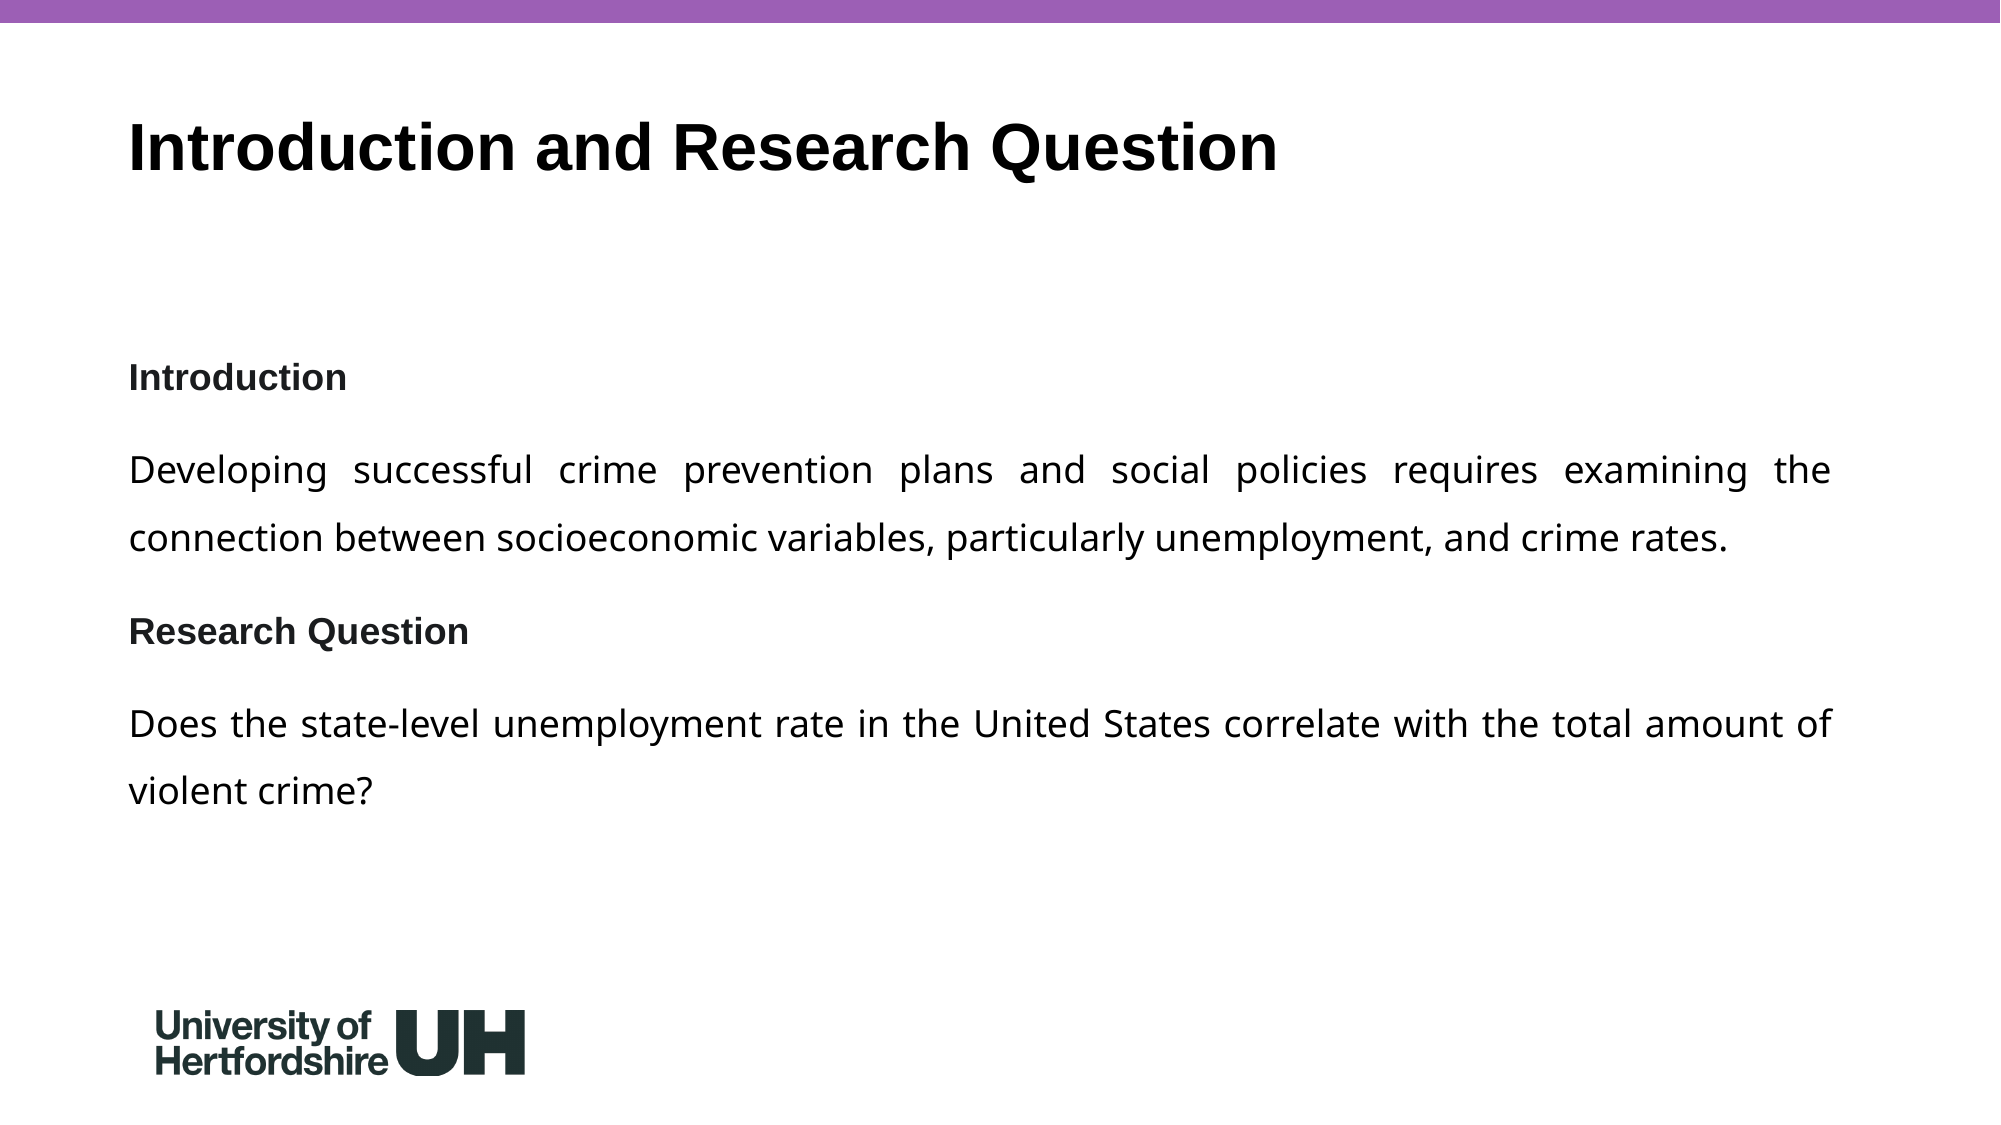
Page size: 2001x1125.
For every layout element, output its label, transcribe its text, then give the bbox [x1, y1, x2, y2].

subtitle Introduction Developing successful crime prevention plans and social policies requires examining the connection between socioeconomic variables, particularly unemployment, and crime rates. Research Question Does the state-level unemployment rate in the United States correlate with the total amount of violent crime? [128, 275, 1834, 868]
title Introduction and Research Question [128, 91, 1789, 208]
